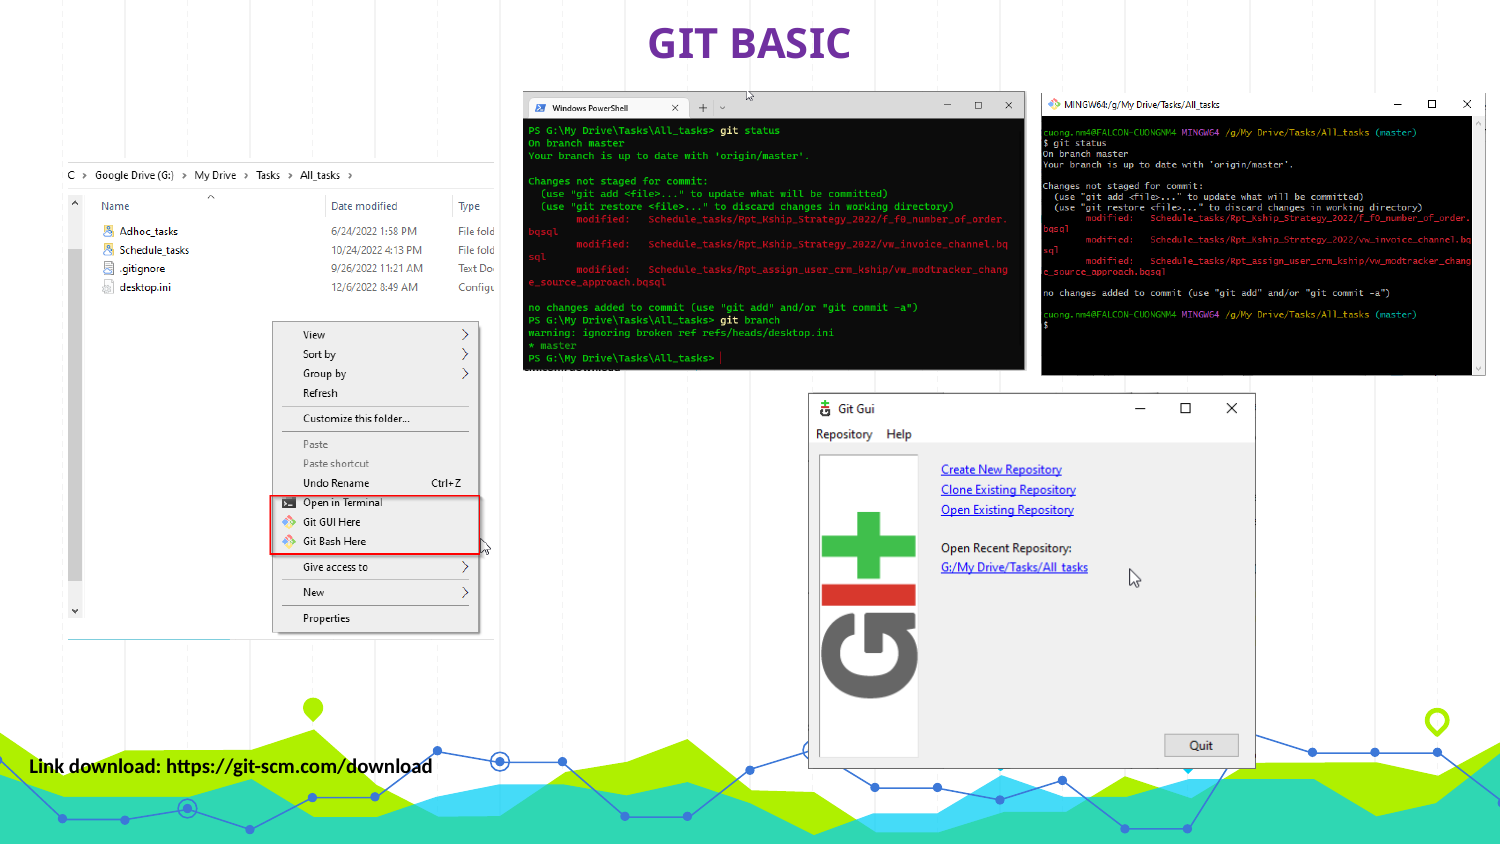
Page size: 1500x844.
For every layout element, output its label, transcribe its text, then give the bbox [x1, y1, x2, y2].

picture [807, 392, 1256, 769]
title GIT BASIC [176, 0, 1324, 83]
picture [68, 158, 495, 640]
picture [523, 90, 1027, 372]
text_box Link download: https://git-scm.com/download [0, 740, 462, 791]
picture [1041, 92, 1486, 376]
